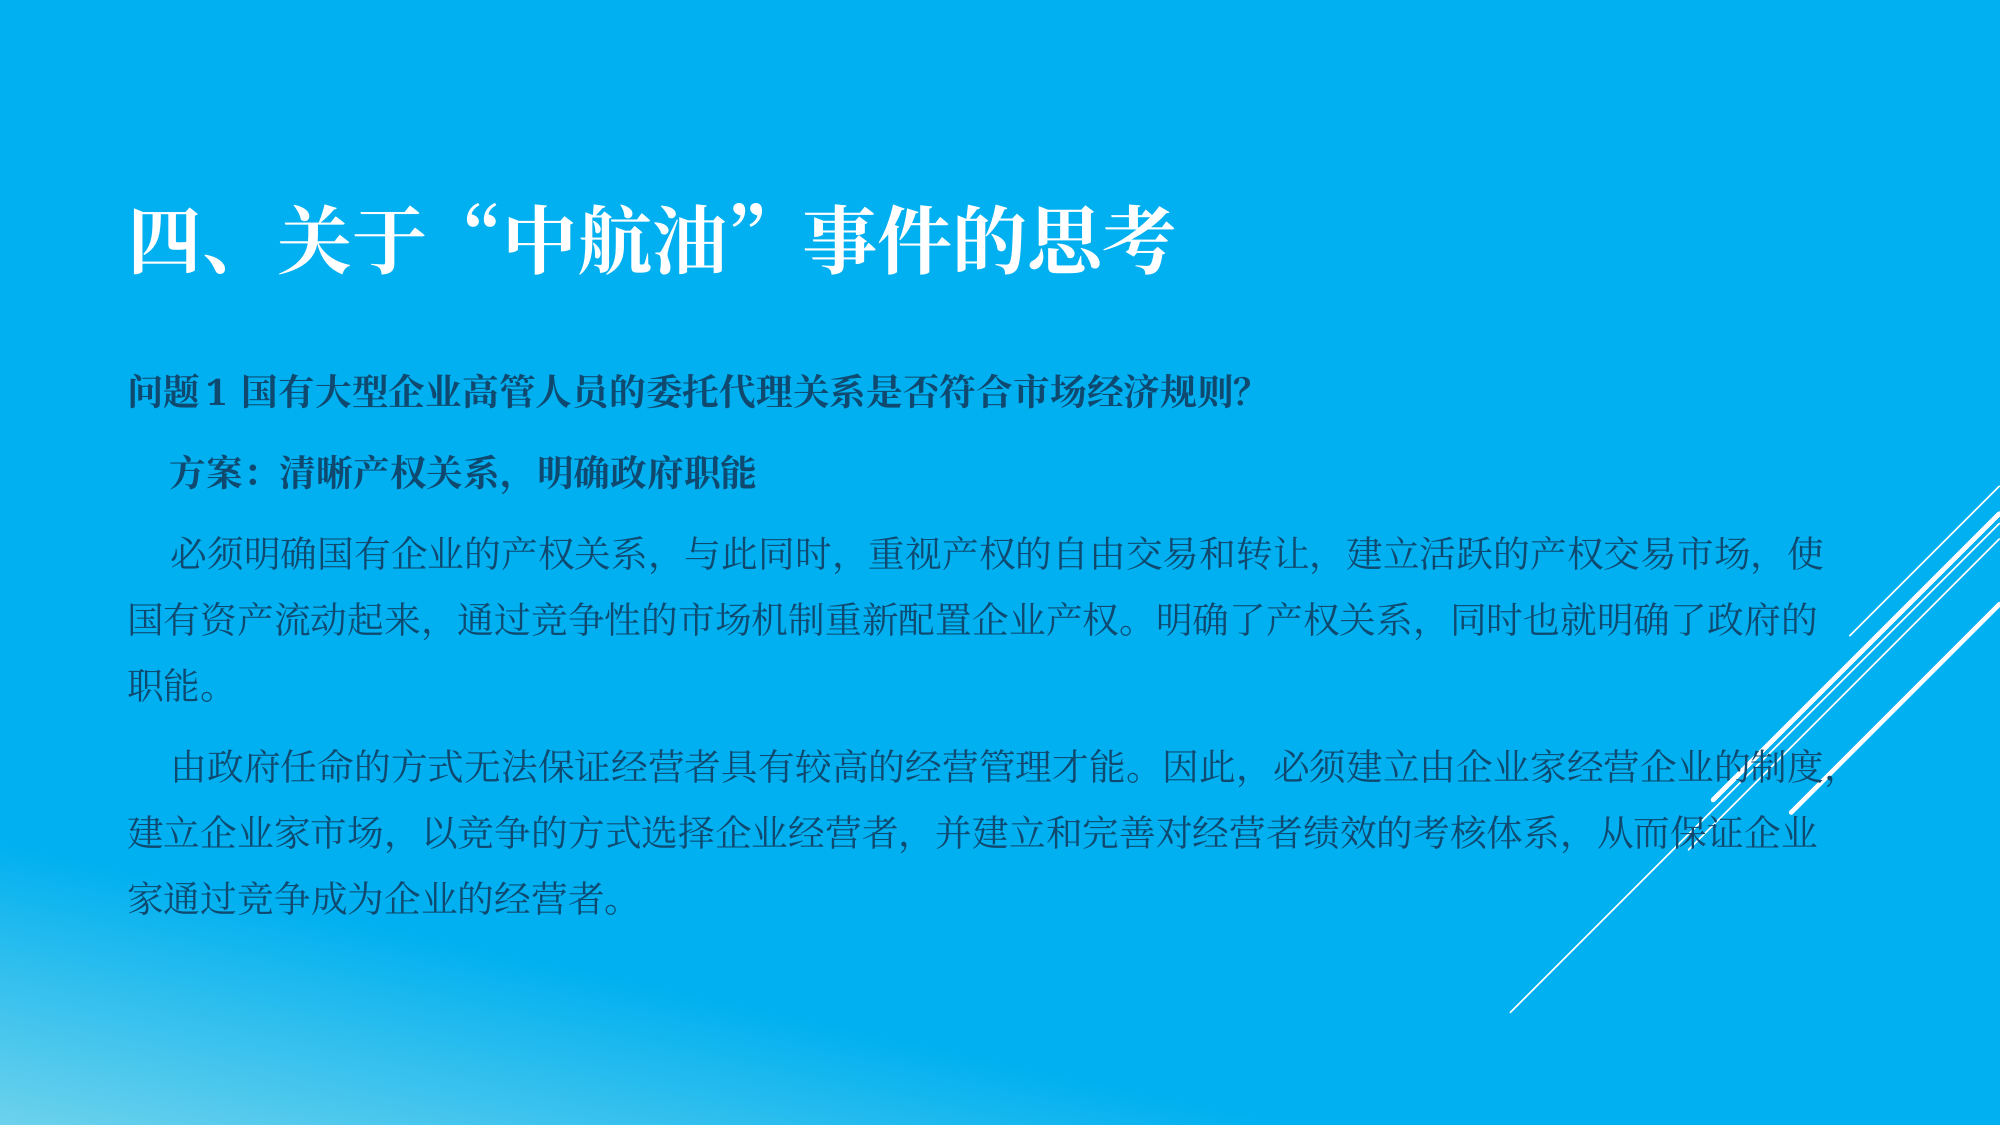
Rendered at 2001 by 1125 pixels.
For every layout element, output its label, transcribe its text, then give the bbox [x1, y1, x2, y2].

list 问题1 国有大型企业高管人员的委托代理关系是否符合市场经济规则？ 方案：清晰产权关系，明确政府职能 必须明确国有企业的产权关系，与此同时，重视产权的自由交易和转让，建立活跃的产权交易市场，使国有资产流动起来，通过竞争性的市场机制重新配置企业产权。明确了产权关系，同时也就明确了政府的职能。 由政府任命的方式无法保证经营者具有较高的经营管理才能。因此，必须建立由企业家经营企业的制度，建立企业家市场，以竞争的方式选择企业经营者，并建立和完善对经营者绩效的考核体系，从而保证企业家通过竞争成为企业的经营者。 [112, 339, 1857, 937]
title 四、关于“中航油”事件的思考 [112, 92, 1513, 339]
